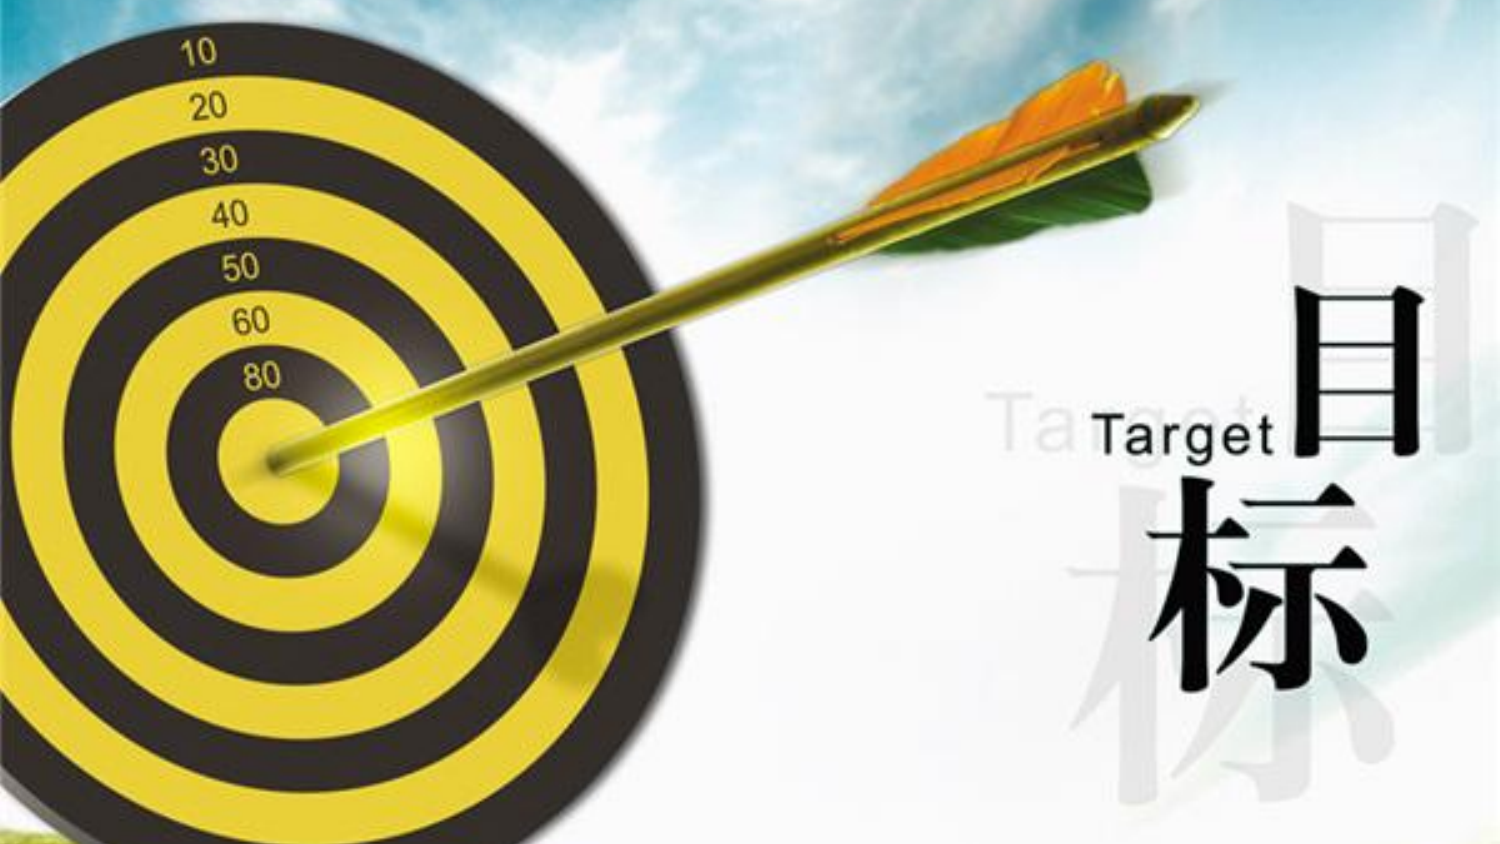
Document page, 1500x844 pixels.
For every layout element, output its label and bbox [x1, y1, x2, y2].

list [0, 0, 1500, 844]
